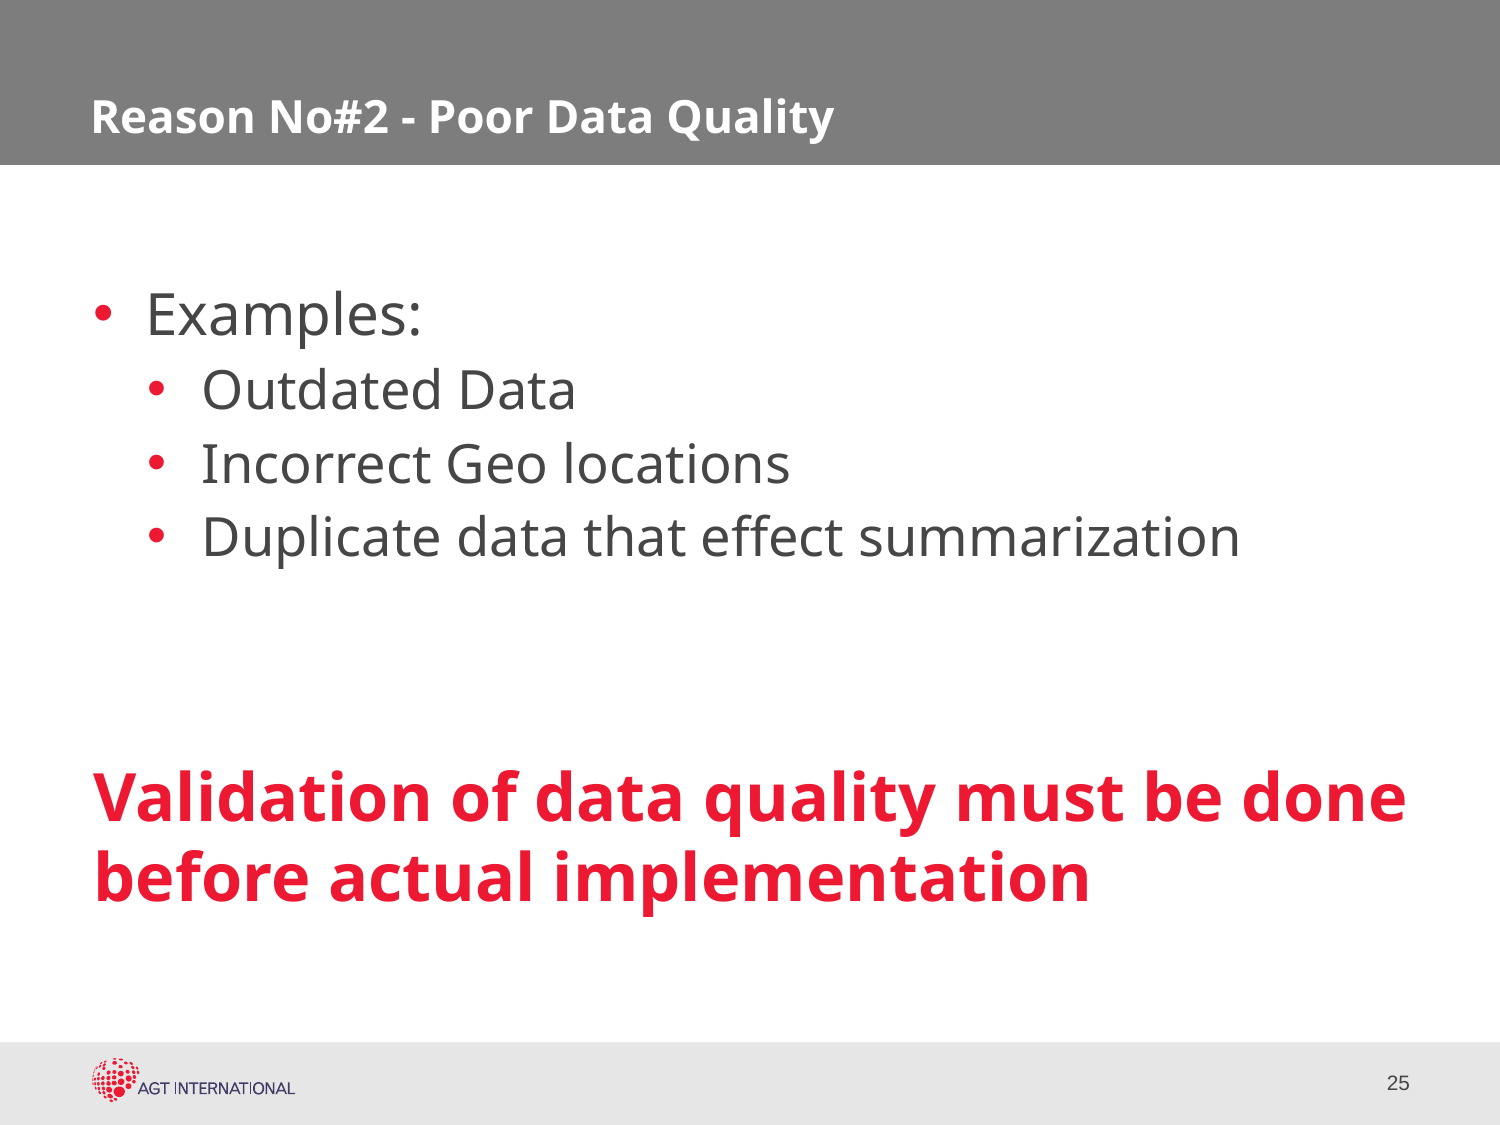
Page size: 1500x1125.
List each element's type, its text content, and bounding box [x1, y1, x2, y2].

title Reason No#2 - Poor Data Quality [75, 57, 1408, 150]
text_box Examples: Outdated Data Incorrect Geo locations Duplicate data that effect summarization Validation of data quality must be done before actual implementation [27, 187, 1471, 1020]
